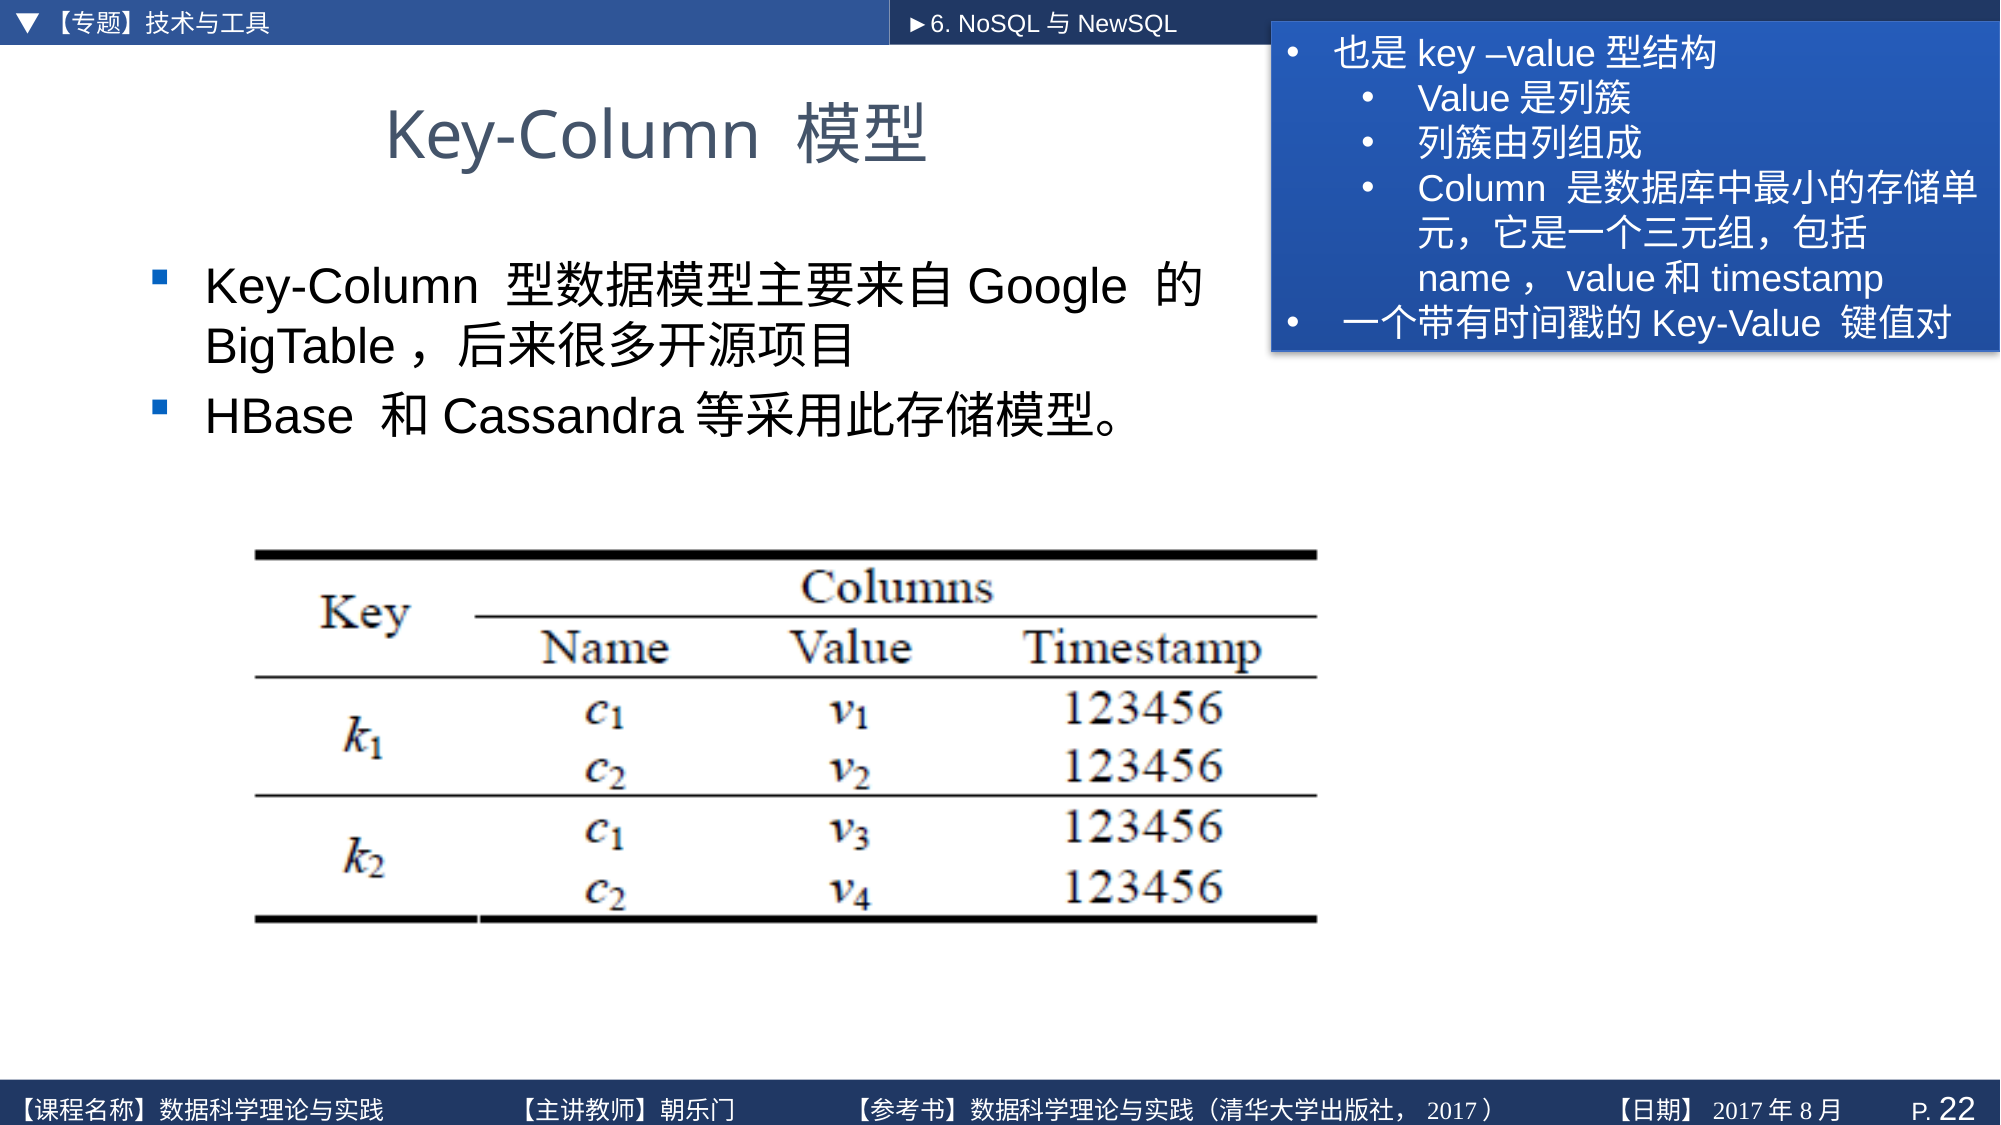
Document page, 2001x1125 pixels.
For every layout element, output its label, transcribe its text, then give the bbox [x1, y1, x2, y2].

list ▼【专题】技术与工具 [0, 0, 725, 43]
list ►6. NoSQL与NewSQL [890, 0, 1249, 43]
title Key-Column 模型 [64, 64, 1249, 200]
picture [232, 538, 1347, 963]
list Key-Column 型数据模型主要来自Google 的BigTable，后来很多开源项目 HBase 和Cassandra等采用此存储模型。 [133, 245, 1249, 1028]
text_box 也是key –value型结构 Value是列簇 列簇由列组成 Column 是数据库中最小的存储单元，它是一个三元组，包括name，value和timestamp 一个带有时间戳的Key-Value 键值对 [1271, 21, 2000, 352]
